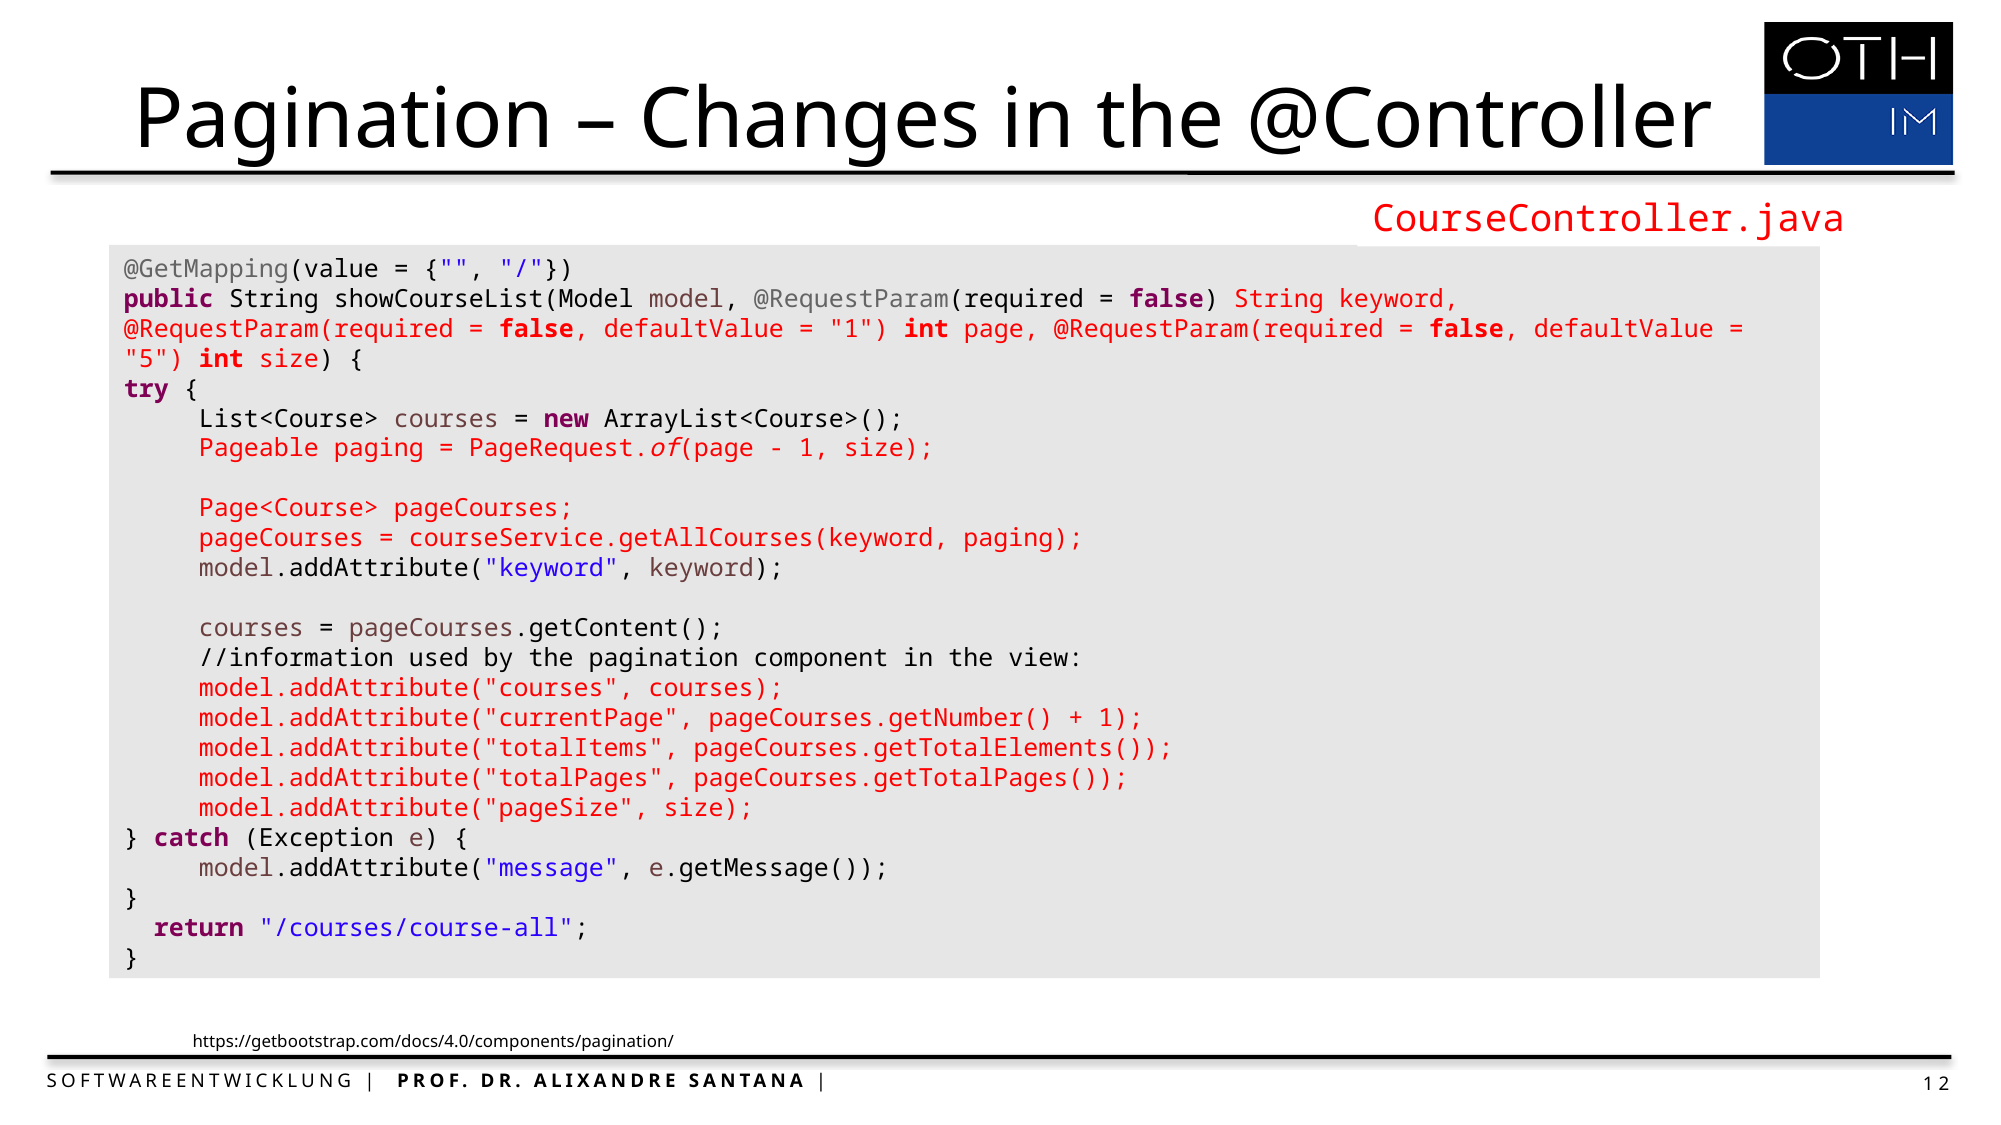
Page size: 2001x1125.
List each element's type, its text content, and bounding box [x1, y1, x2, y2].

text_box Pagination – Changes in the @Controller [133, 58, 1718, 164]
picture [1764, 22, 1959, 165]
text_box @GetMapping(value = {"", "/"}) public String showCourseList(Model model, @RequestParam(required = false) String keyword, @RequestParam(required = false, defaultValue = "1") int page, @RequestParam(required = false, defaultValue = "5") int size) { try { List<Course> courses = new ArrayList<Course>(); Pageable paging = PageRequest.of(page - 1, size); Page<Course> pageCourses; pageCourses = courseService.getAllCourses(keyword, paging); model.addAttribute("keyword", keyword); courses = pageCourses.getContent(); //information used by the pagination component in the view: model.addAttribute("courses", courses); model.addAttribute("currentPage", pageCourses.getNumber() + 1); model.addAttribute("totalItems", pageCourses.getTotalElements()); model.addAttribute("totalPages", pageCourses.getTotalPages()); model.addAttribute("pageSize", size); } catch (Exception e) { model.addAttribute("message", e.getMessage()); } return "/courses/course-all"; } [109, 244, 1820, 979]
text_box CourseController.java [1357, 186, 1889, 247]
text_box https://getbootstrap.com/docs/4.0/components/pagination/ [59, 1030, 675, 1073]
text_box [137, 206, 1930, 1024]
